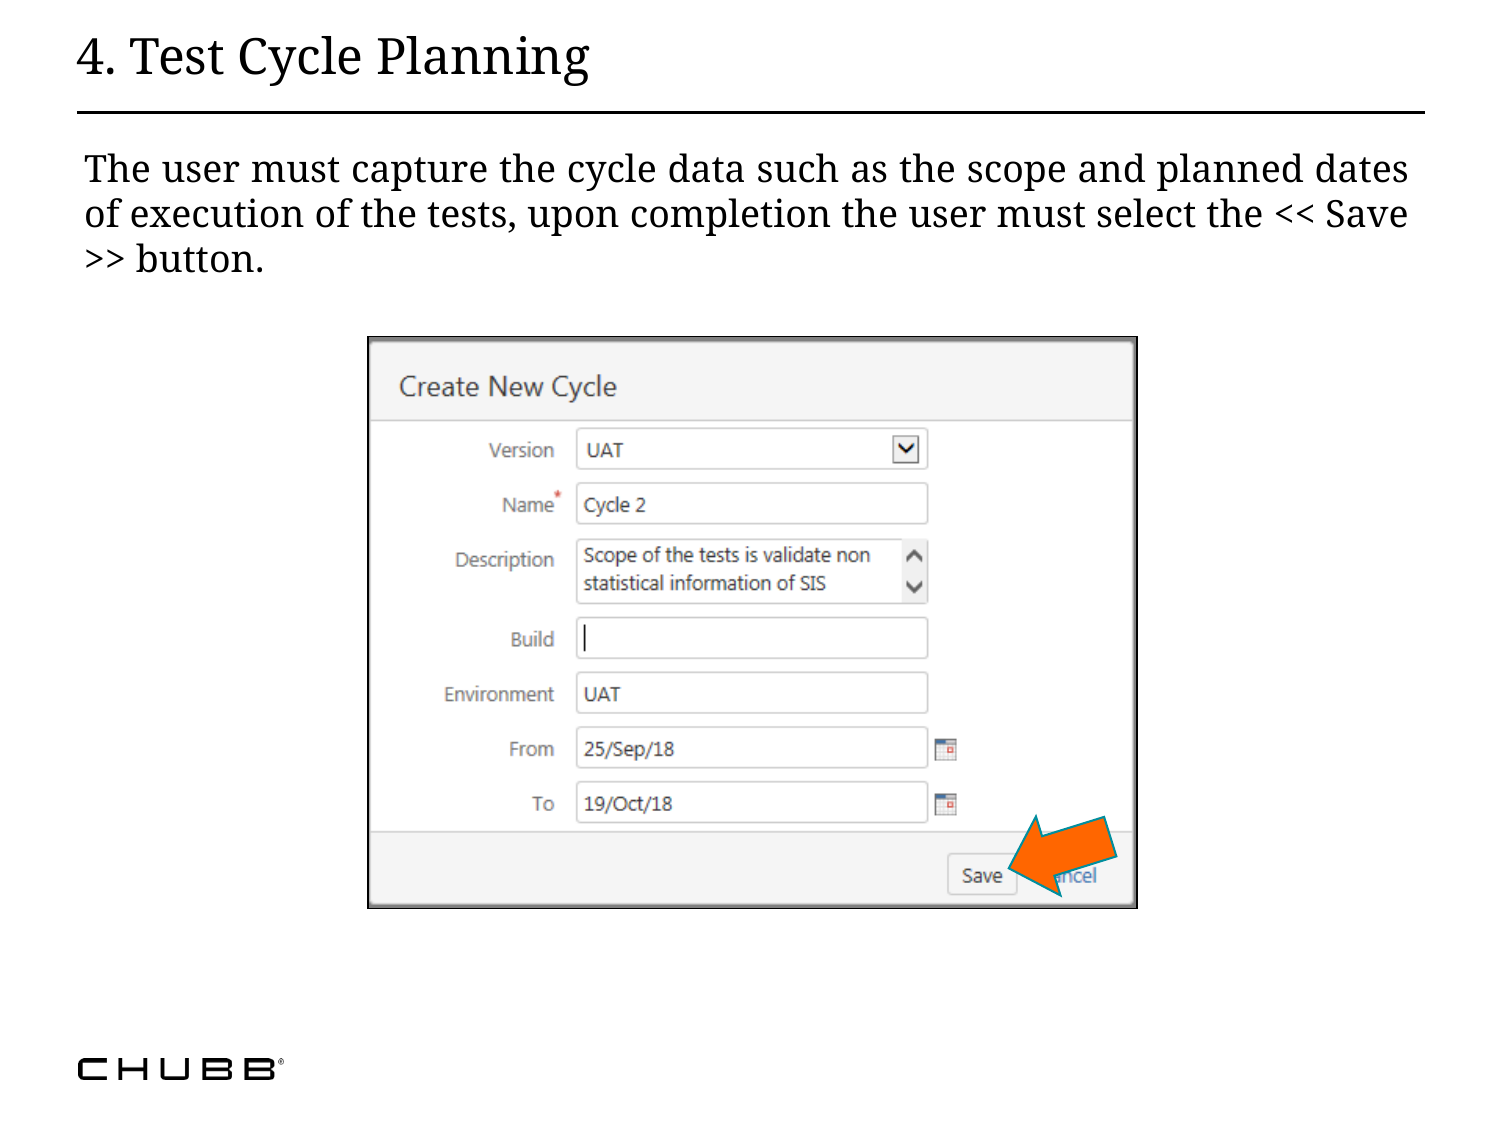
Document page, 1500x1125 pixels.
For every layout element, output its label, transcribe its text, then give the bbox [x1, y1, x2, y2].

title 4. Test Cycle Planning [76, 16, 1425, 105]
picture [78, 1058, 284, 1080]
picture [368, 337, 1137, 908]
text_box The user must capture the cycle data such as the scope and planned dates of execution of the tests, upon completion the user must select the << Save >> button. [69, 137, 1425, 288]
